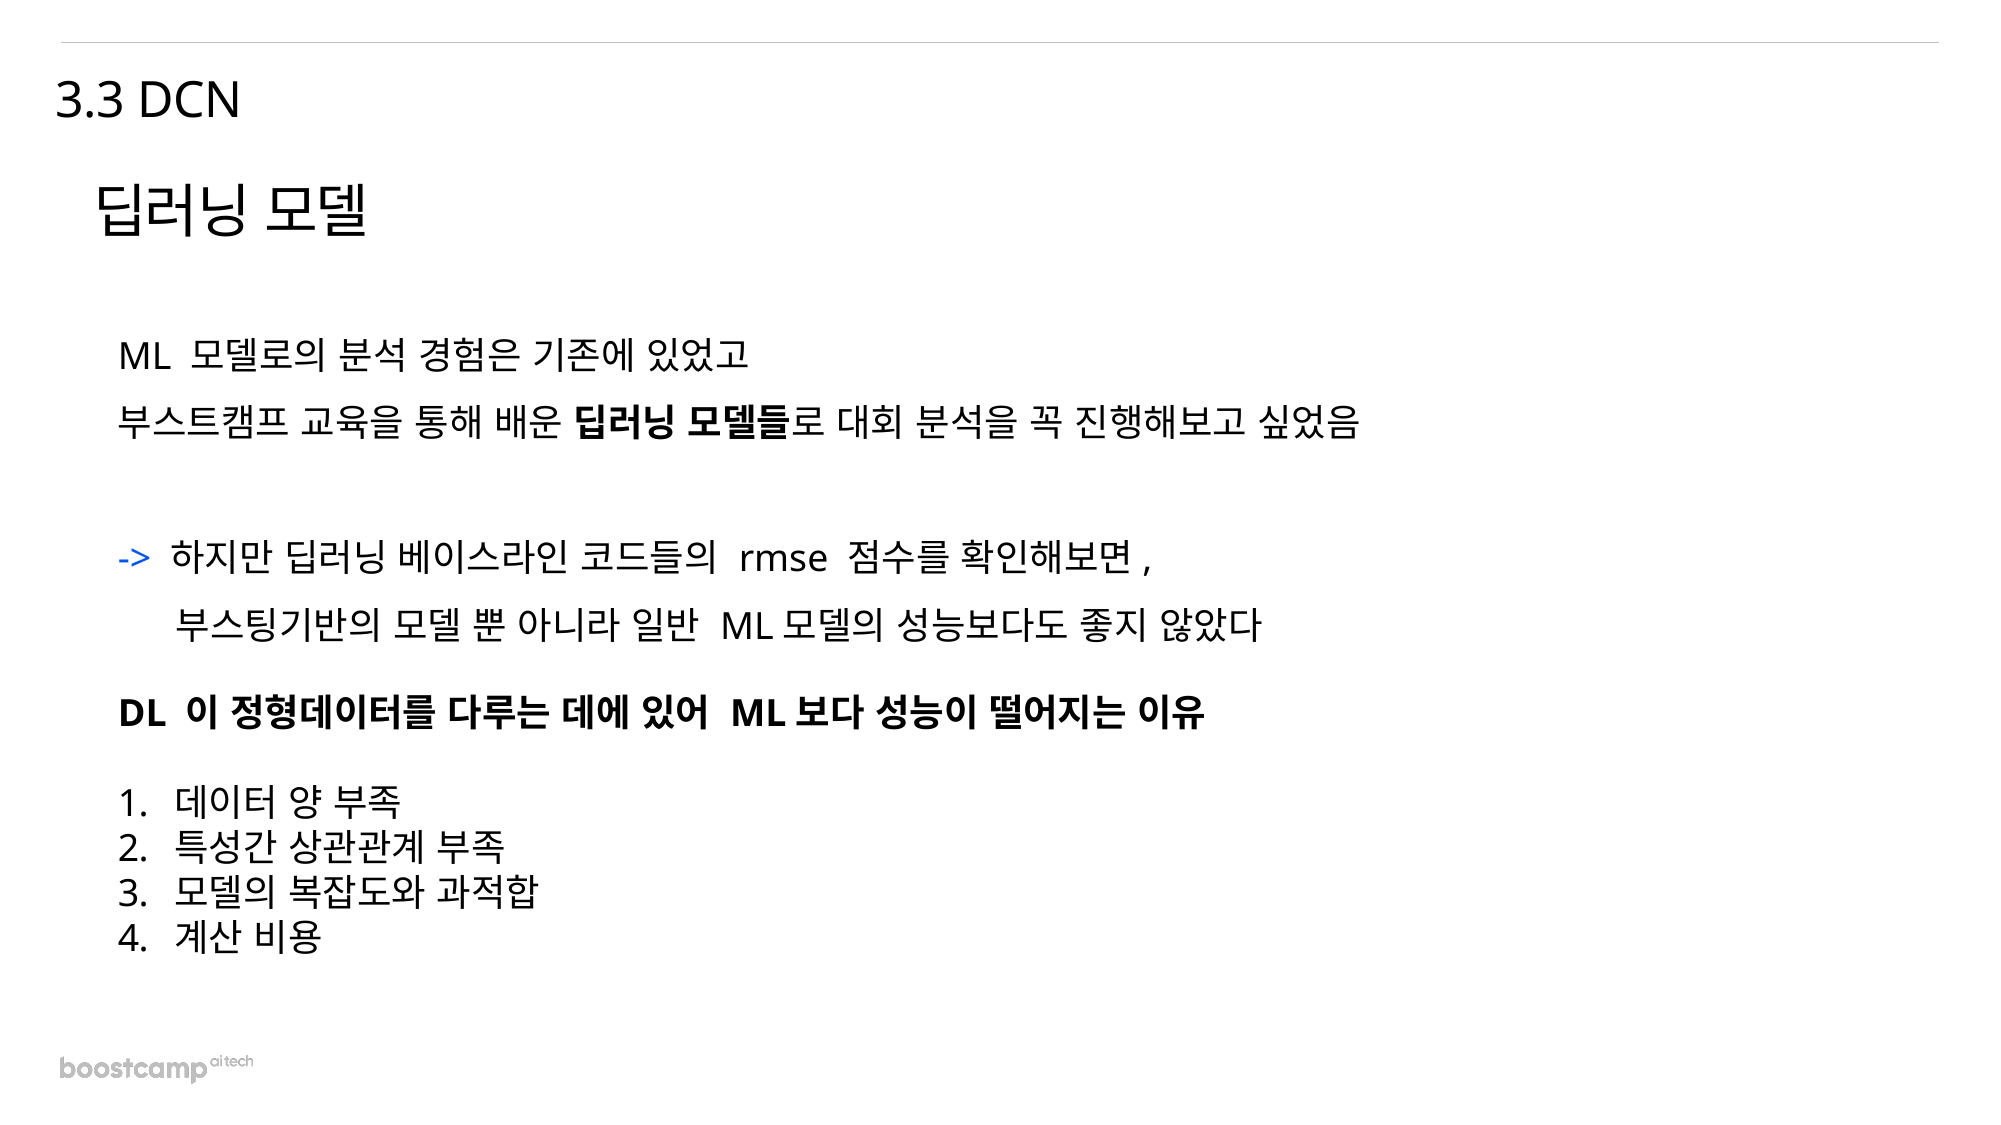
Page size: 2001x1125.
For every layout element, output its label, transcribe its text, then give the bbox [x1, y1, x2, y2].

text_box 3.3 DCN [40, 75, 258, 135]
text_box ML 모델로의 분석 경험은 기존에 있었고 부스트캠프 교육을 통해 배운 딥러닝 모델들로 대회 분석을 꼭 진행해보고 싶었음 -> 하지만 딥러닝 베이스라인 코드들의 rmse 점수를 확인해보면, 부스팅기반의 모델 뿐 아니라 일반 ML모델의 성능보다도 좋지 않았다 [103, 301, 1639, 681]
text_box 딥러닝 모델 [78, 153, 1531, 252]
picture [60, 1055, 253, 1084]
text_box DL 이 정형데이터를 다루는 데에 있어 ML보다 성능이 떨어지는 이유 데이터 양 부족 특성간 상관관계 부족 모델의 복잡도와 과적합 계산 비용 [103, 681, 1639, 1012]
